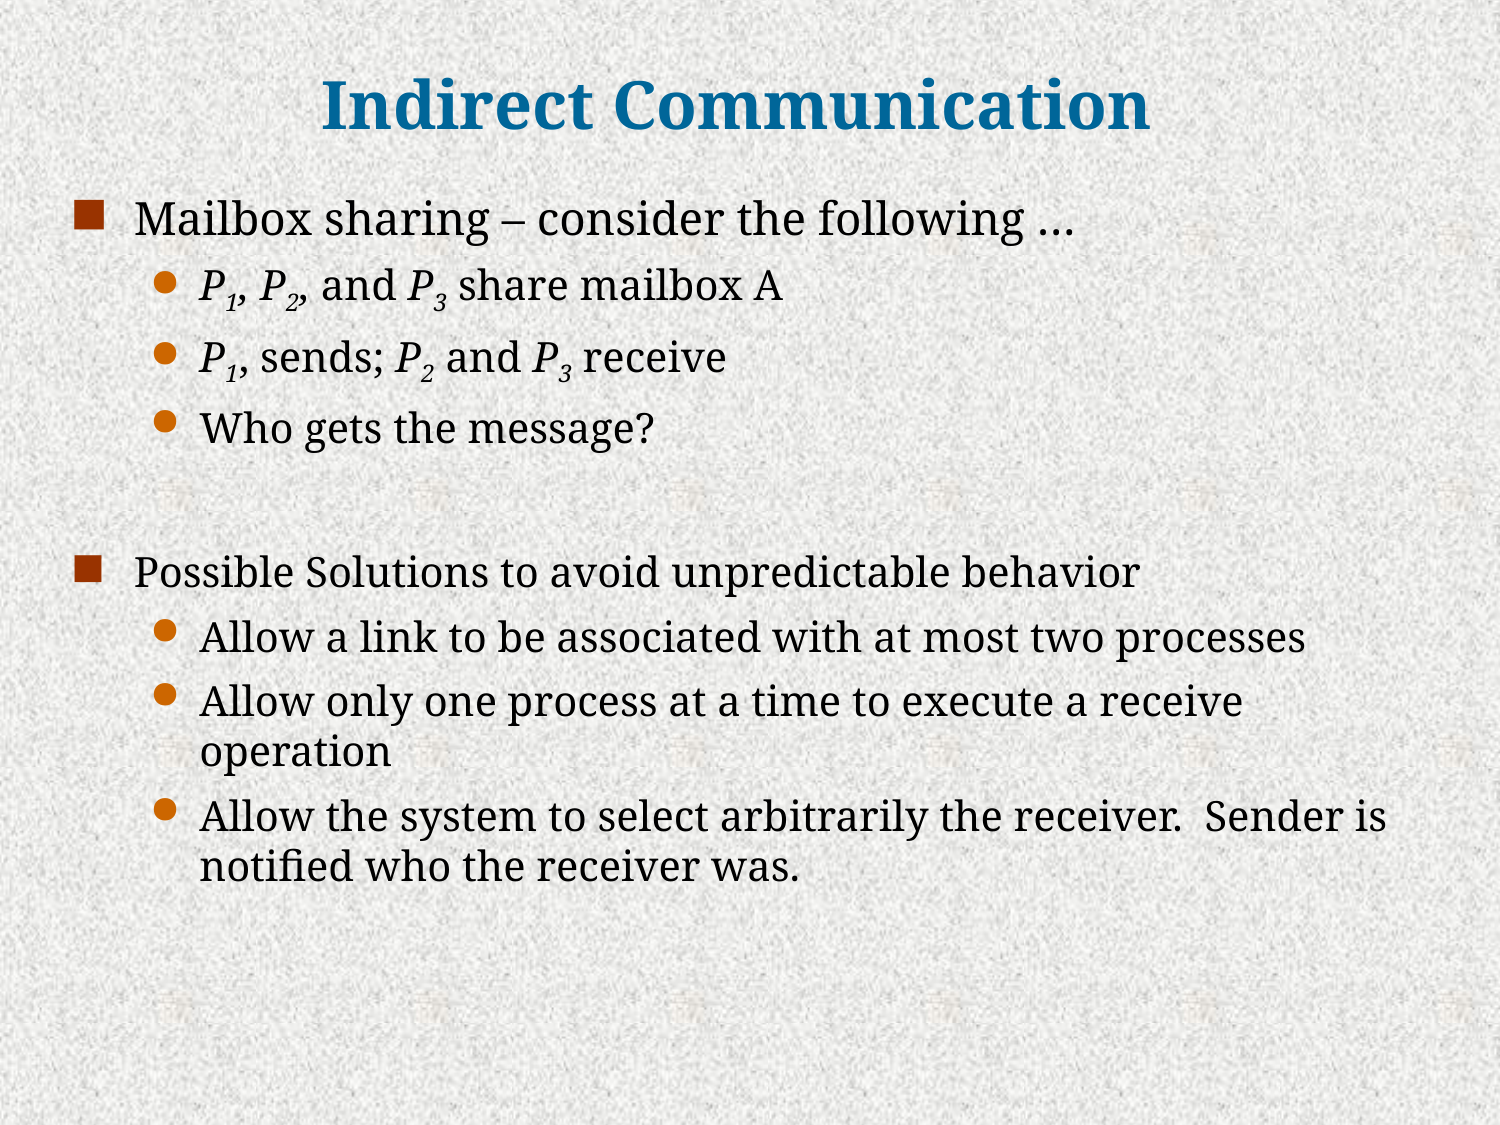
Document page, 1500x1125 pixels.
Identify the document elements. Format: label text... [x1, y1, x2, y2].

list Mailbox sharing – consider the following … P1, P2, and P3 share mailbox A P1, sends; P2 and P3 receive Who gets the message? Possible Solutions to avoid unpredictable behavior Allow a link to be associated with at most two processes Allow only one process at a time to execute a receive operation Allow the system to select arbitrarily the receiver. Sender is notified who the receiver was. [62, 181, 1450, 1063]
title Indirect Communication [62, 55, 1413, 150]
picture [0, 0, 1500, 1125]
